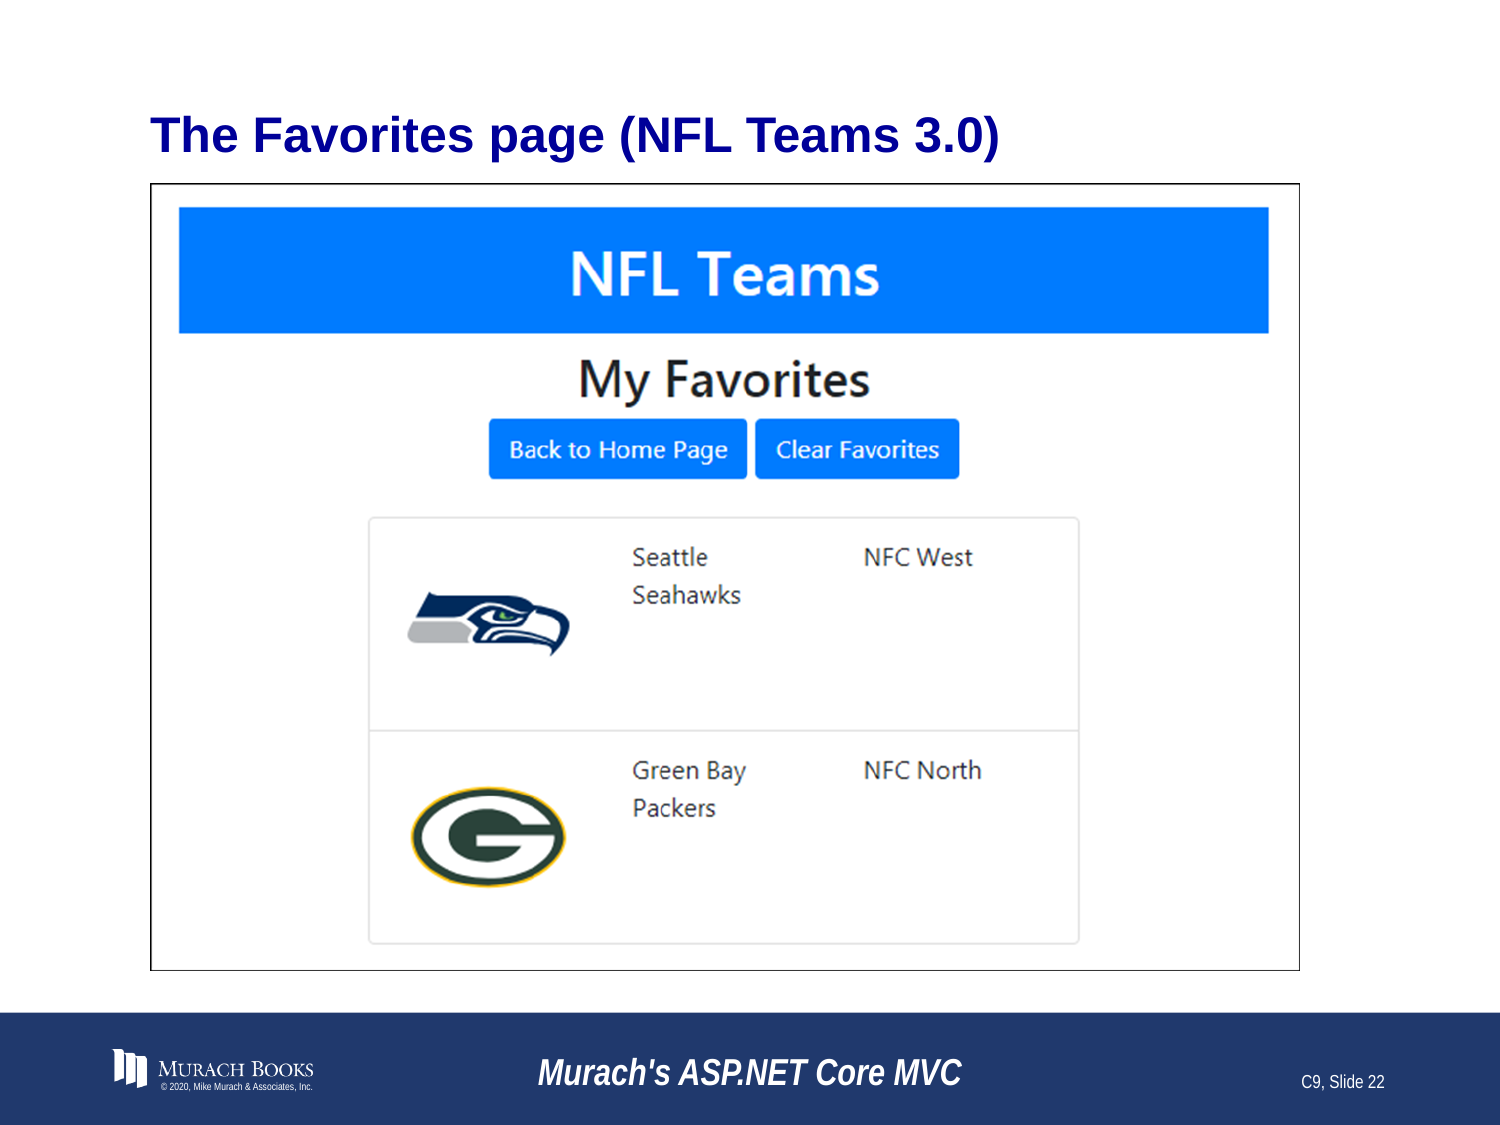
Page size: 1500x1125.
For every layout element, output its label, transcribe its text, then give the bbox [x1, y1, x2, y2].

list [149, 183, 1301, 972]
title The Favorites page (NFL Teams 3.0) [150, 102, 1350, 164]
slide_number C9, Slide 22 [1087, 1025, 1400, 1100]
slide_number Murach's ASP.NET Core MVC [463, 1025, 1050, 1100]
footer © 2020, Mike Murach & Associates, Inc. [12, 1025, 463, 1100]
